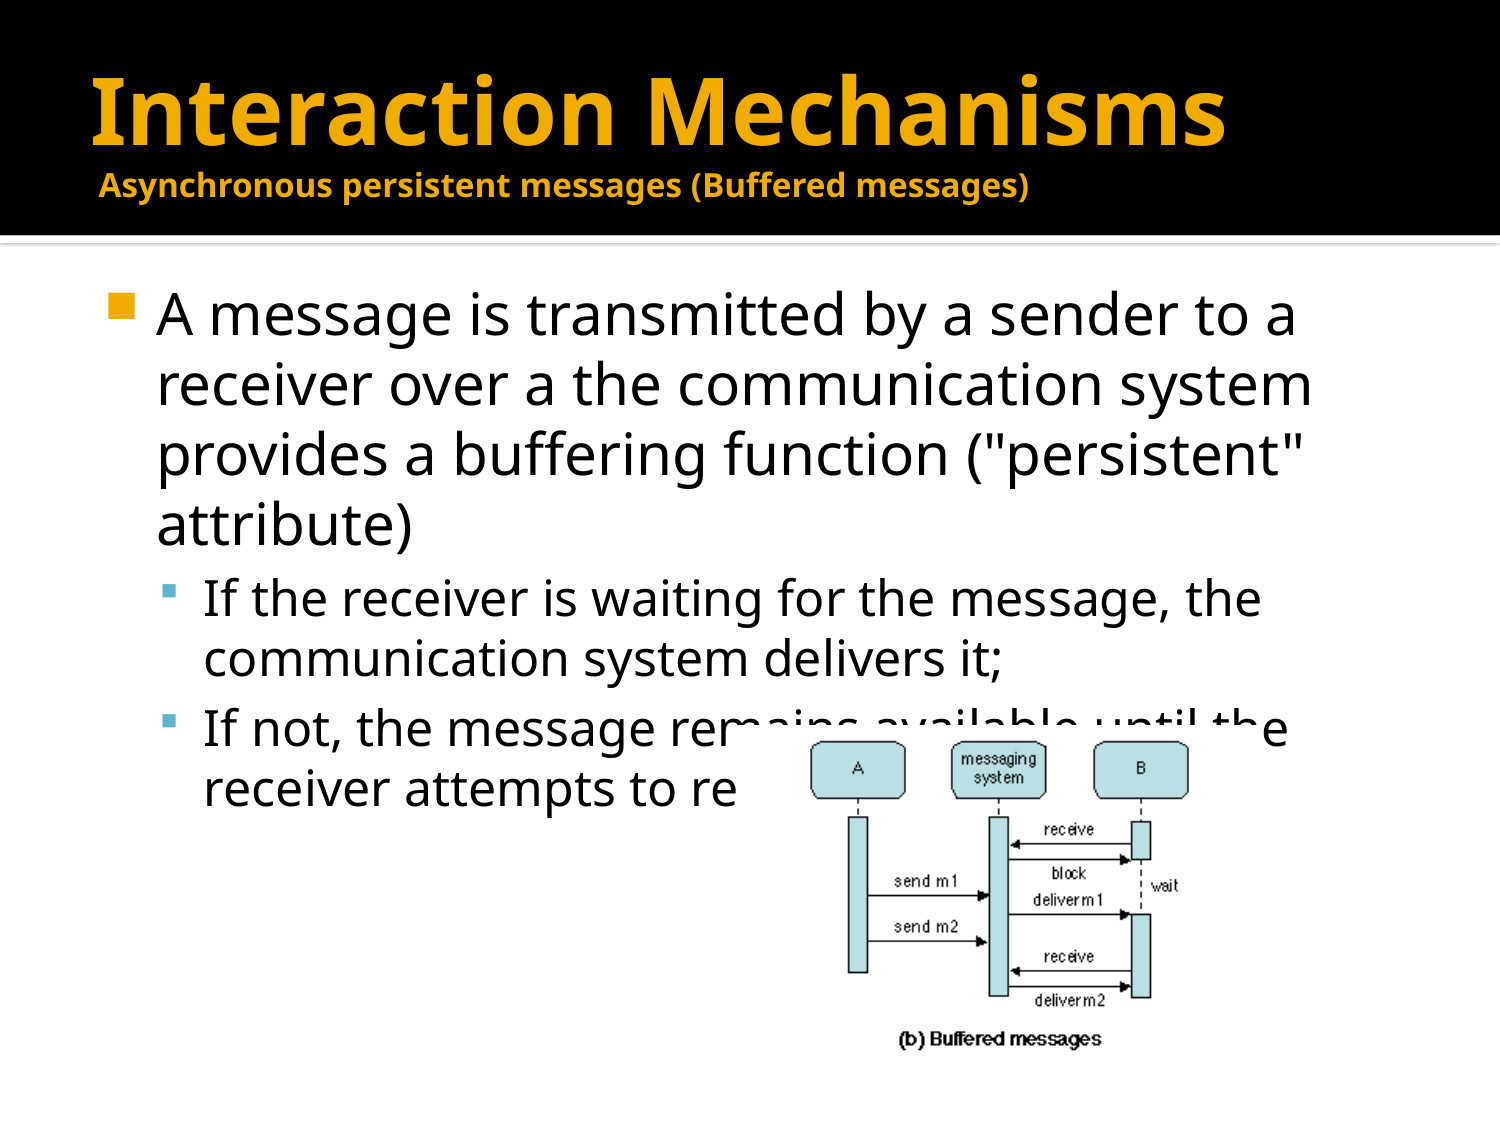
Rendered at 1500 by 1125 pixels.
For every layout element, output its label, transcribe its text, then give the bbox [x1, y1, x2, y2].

picture [737, 724, 1263, 1074]
title Interaction Mechanisms Asynchronous persistent messages (Buffered messages) [75, 25, 1425, 231]
list A message is transmitted by a sender to a receiver over a the communication system provides a buffering function ("persistent" attribute) If the receiver is waiting for the message, the communication system delivers it; If not, the message remains available until the receiver attempts to read it. [75, 262, 1425, 1022]
